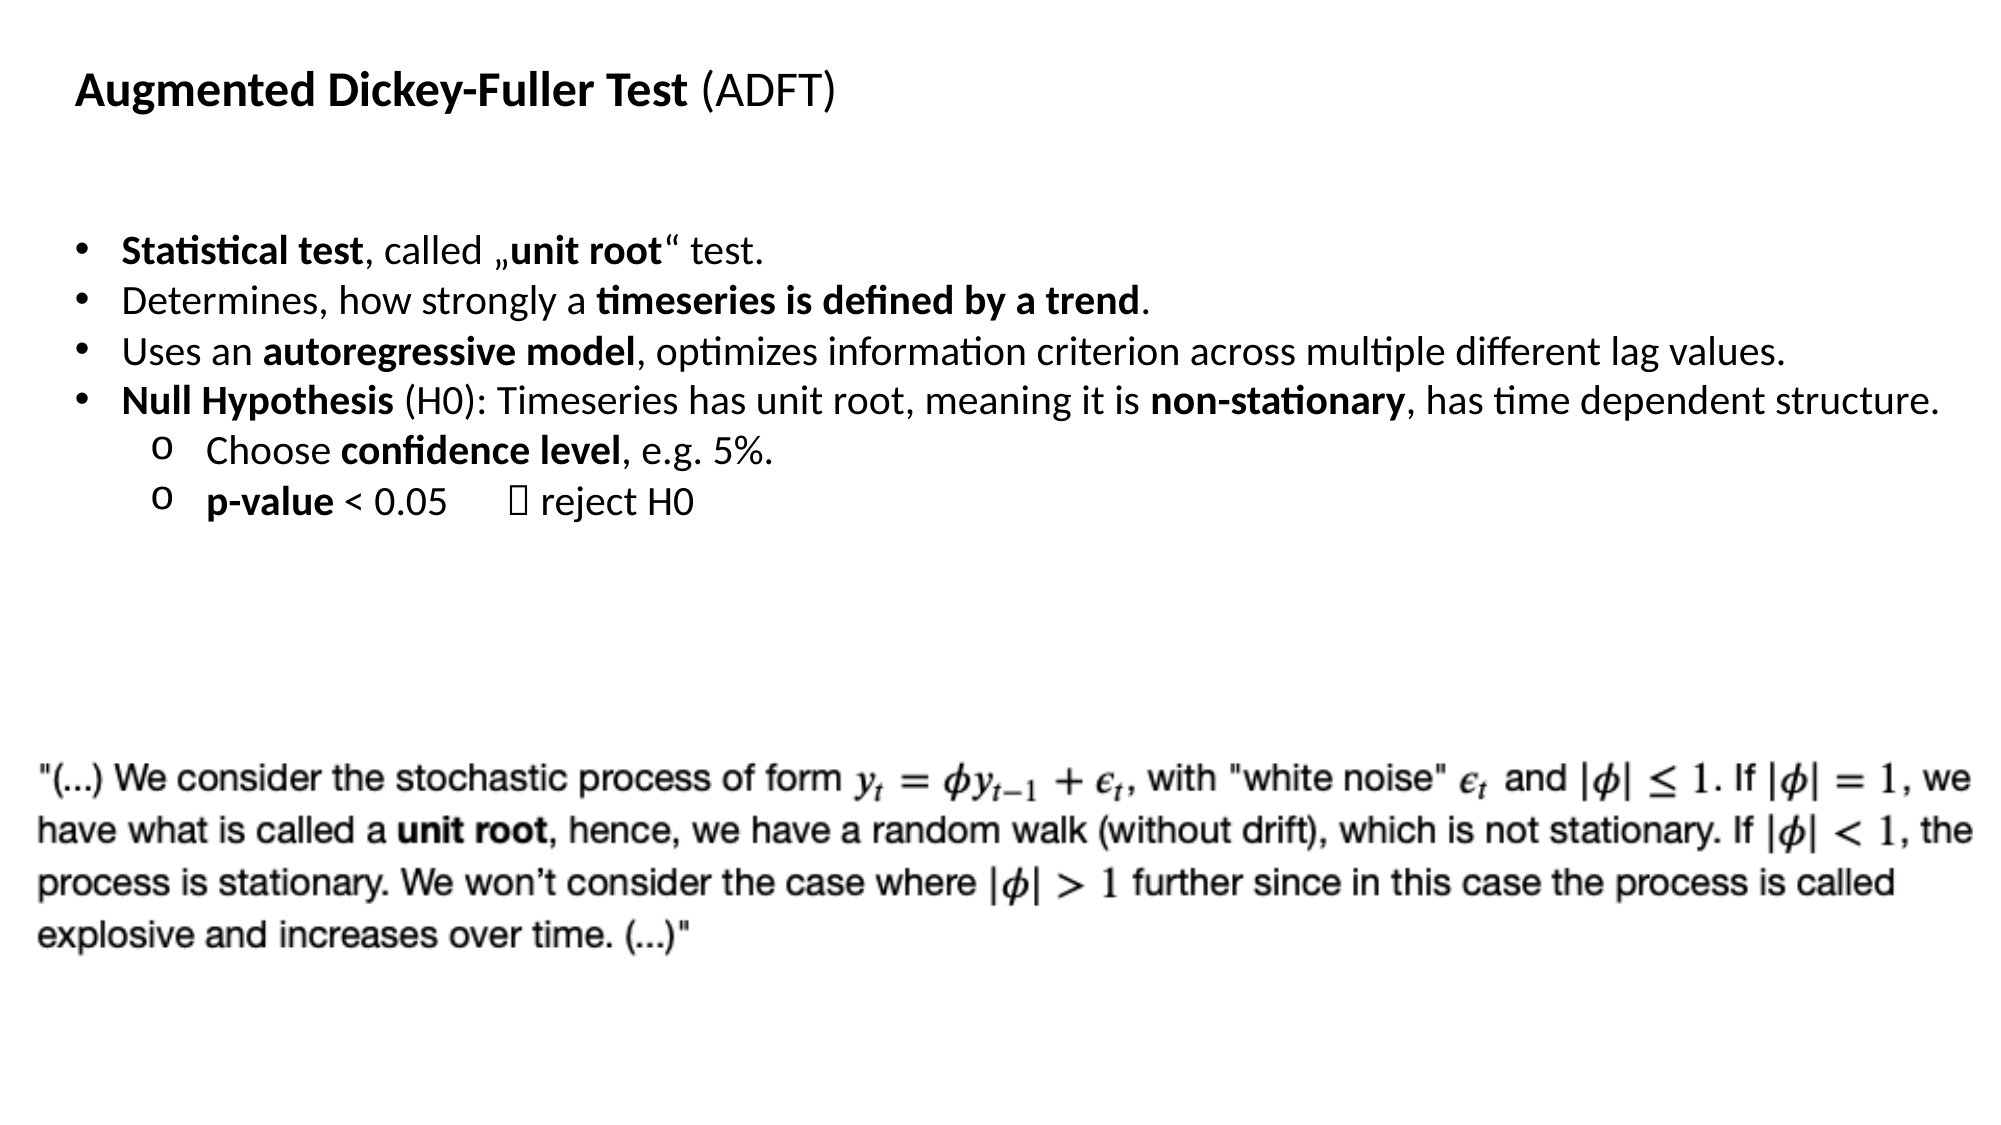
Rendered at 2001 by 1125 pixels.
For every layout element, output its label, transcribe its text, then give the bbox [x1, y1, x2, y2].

text_box Augmented Dickey-Fuller Test (ADFT) [60, 49, 1155, 125]
text_box Statistical test, called „unit root“ test. Determines, how strongly a timeseries is defined by a trend. Uses an autoregressive model, optimizes information criterion across multiple different lag values. Null Hypothesis (H0): Timeseries has unit root, meaning it is non-stationary, has time dependent structure. Choose confidence level, e.g. 5%. p-value < 0.05  reject H0 [59, 215, 1978, 581]
picture [22, 741, 1994, 972]
